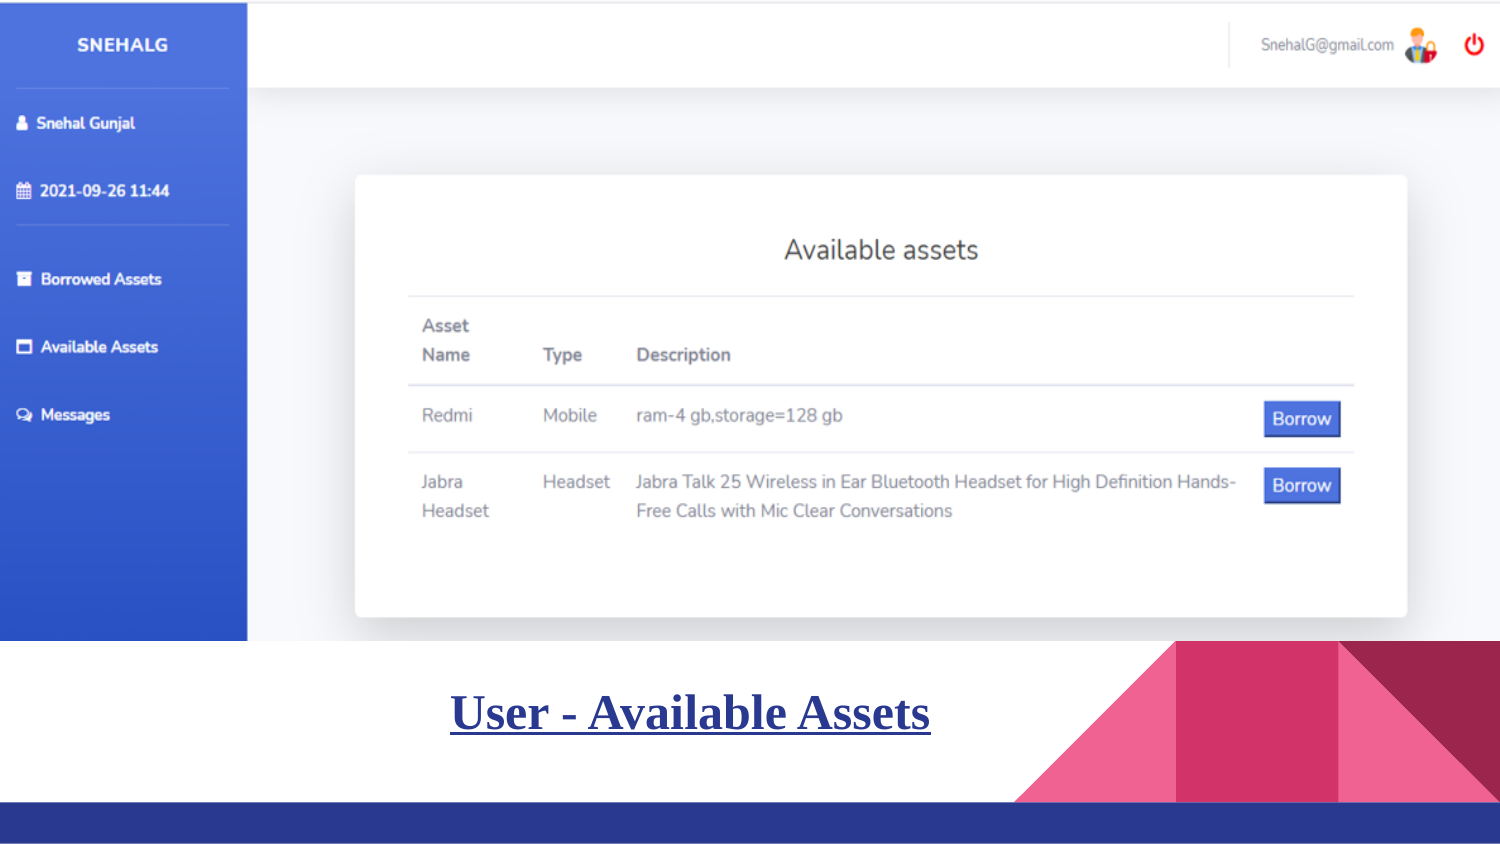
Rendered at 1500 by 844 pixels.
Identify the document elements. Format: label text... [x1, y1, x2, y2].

title User - Available Assets [434, 664, 1500, 765]
picture [0, 0, 1500, 641]
